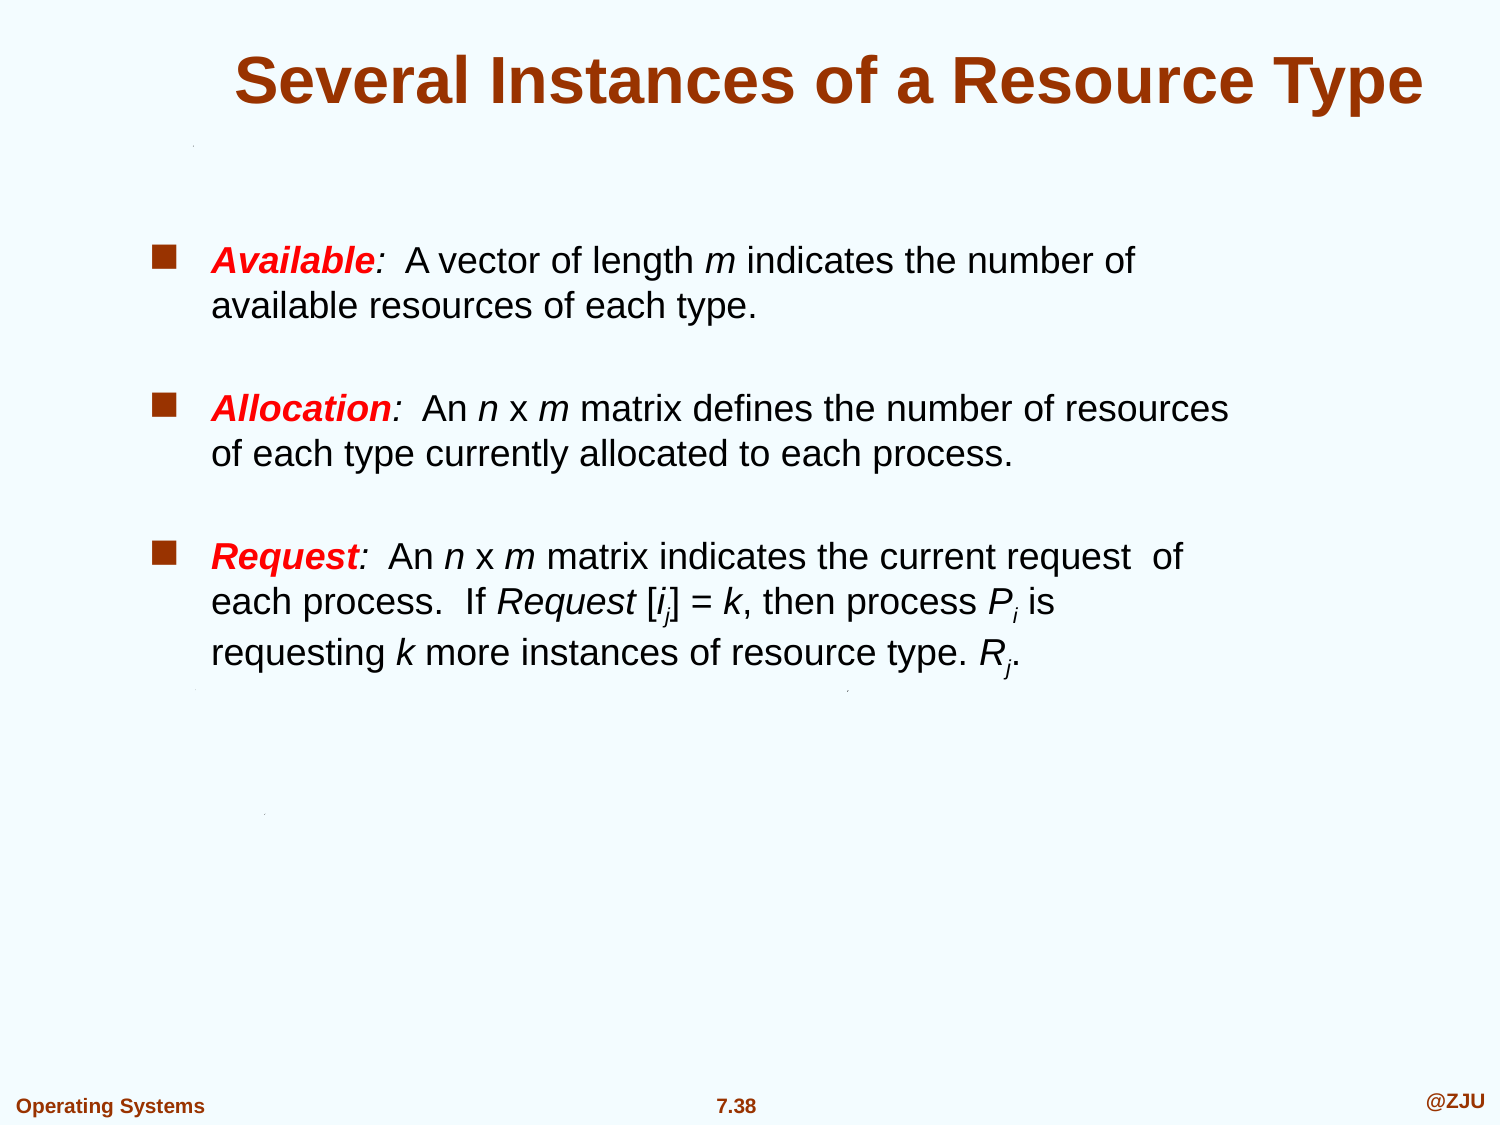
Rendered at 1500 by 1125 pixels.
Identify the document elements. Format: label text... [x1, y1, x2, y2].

title Several Instances of a Resource Type [192, 0, 1468, 125]
list Available: A vector of length m indicates the number of available resources of each type. Allocation: An n x m matrix defines the number of resources of each type currently allocated to each process. Request: An n x m matrix indicates the current request of each process. If Request [ij] = k, then process Pi is requesting k more instances of resource type. Rj. [139, 228, 1253, 854]
